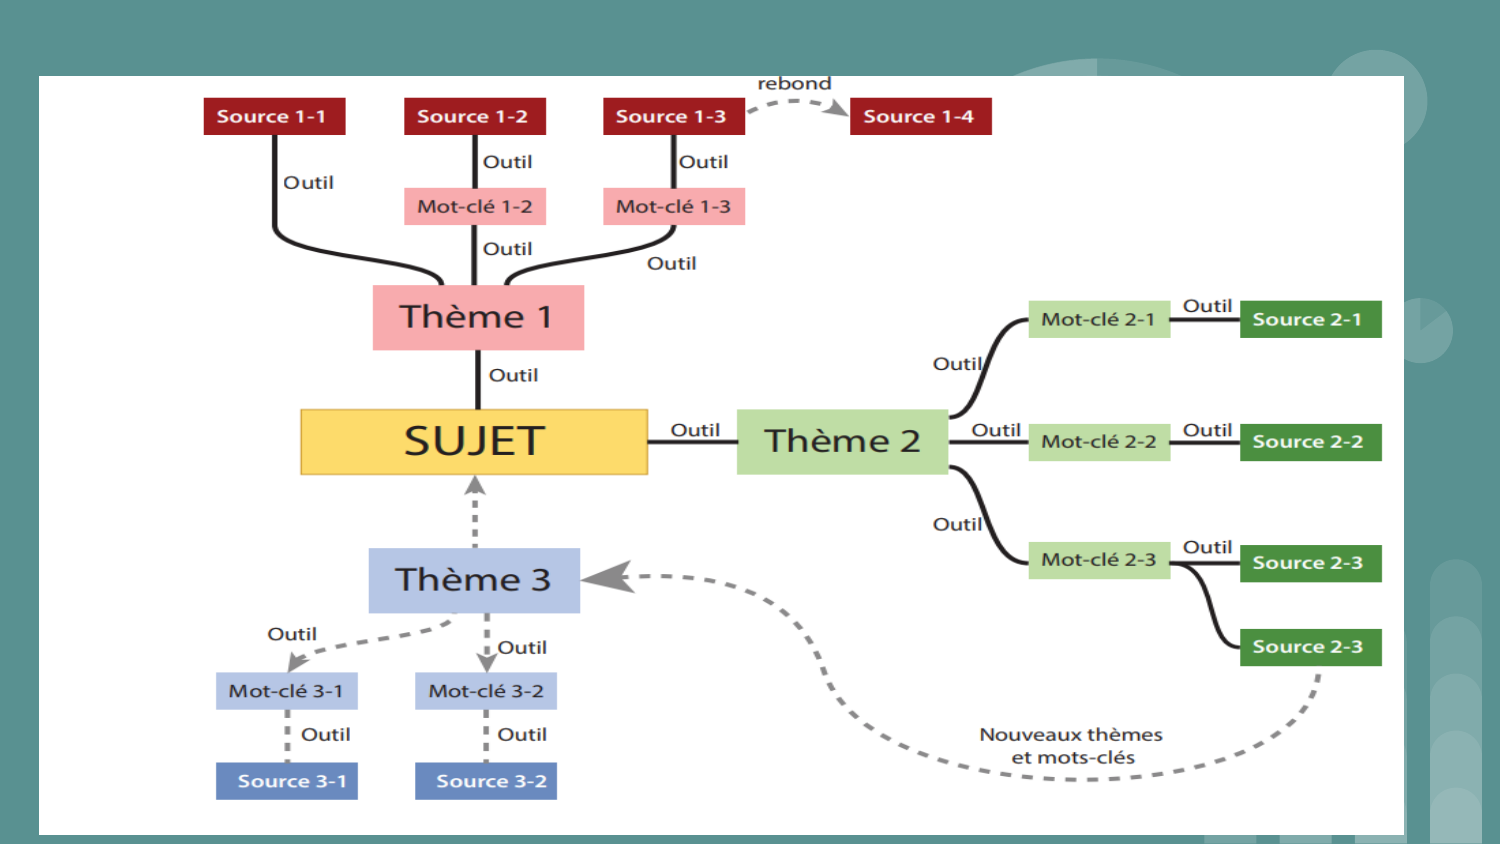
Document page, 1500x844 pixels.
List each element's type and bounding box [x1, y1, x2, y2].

picture [38, 75, 1404, 835]
